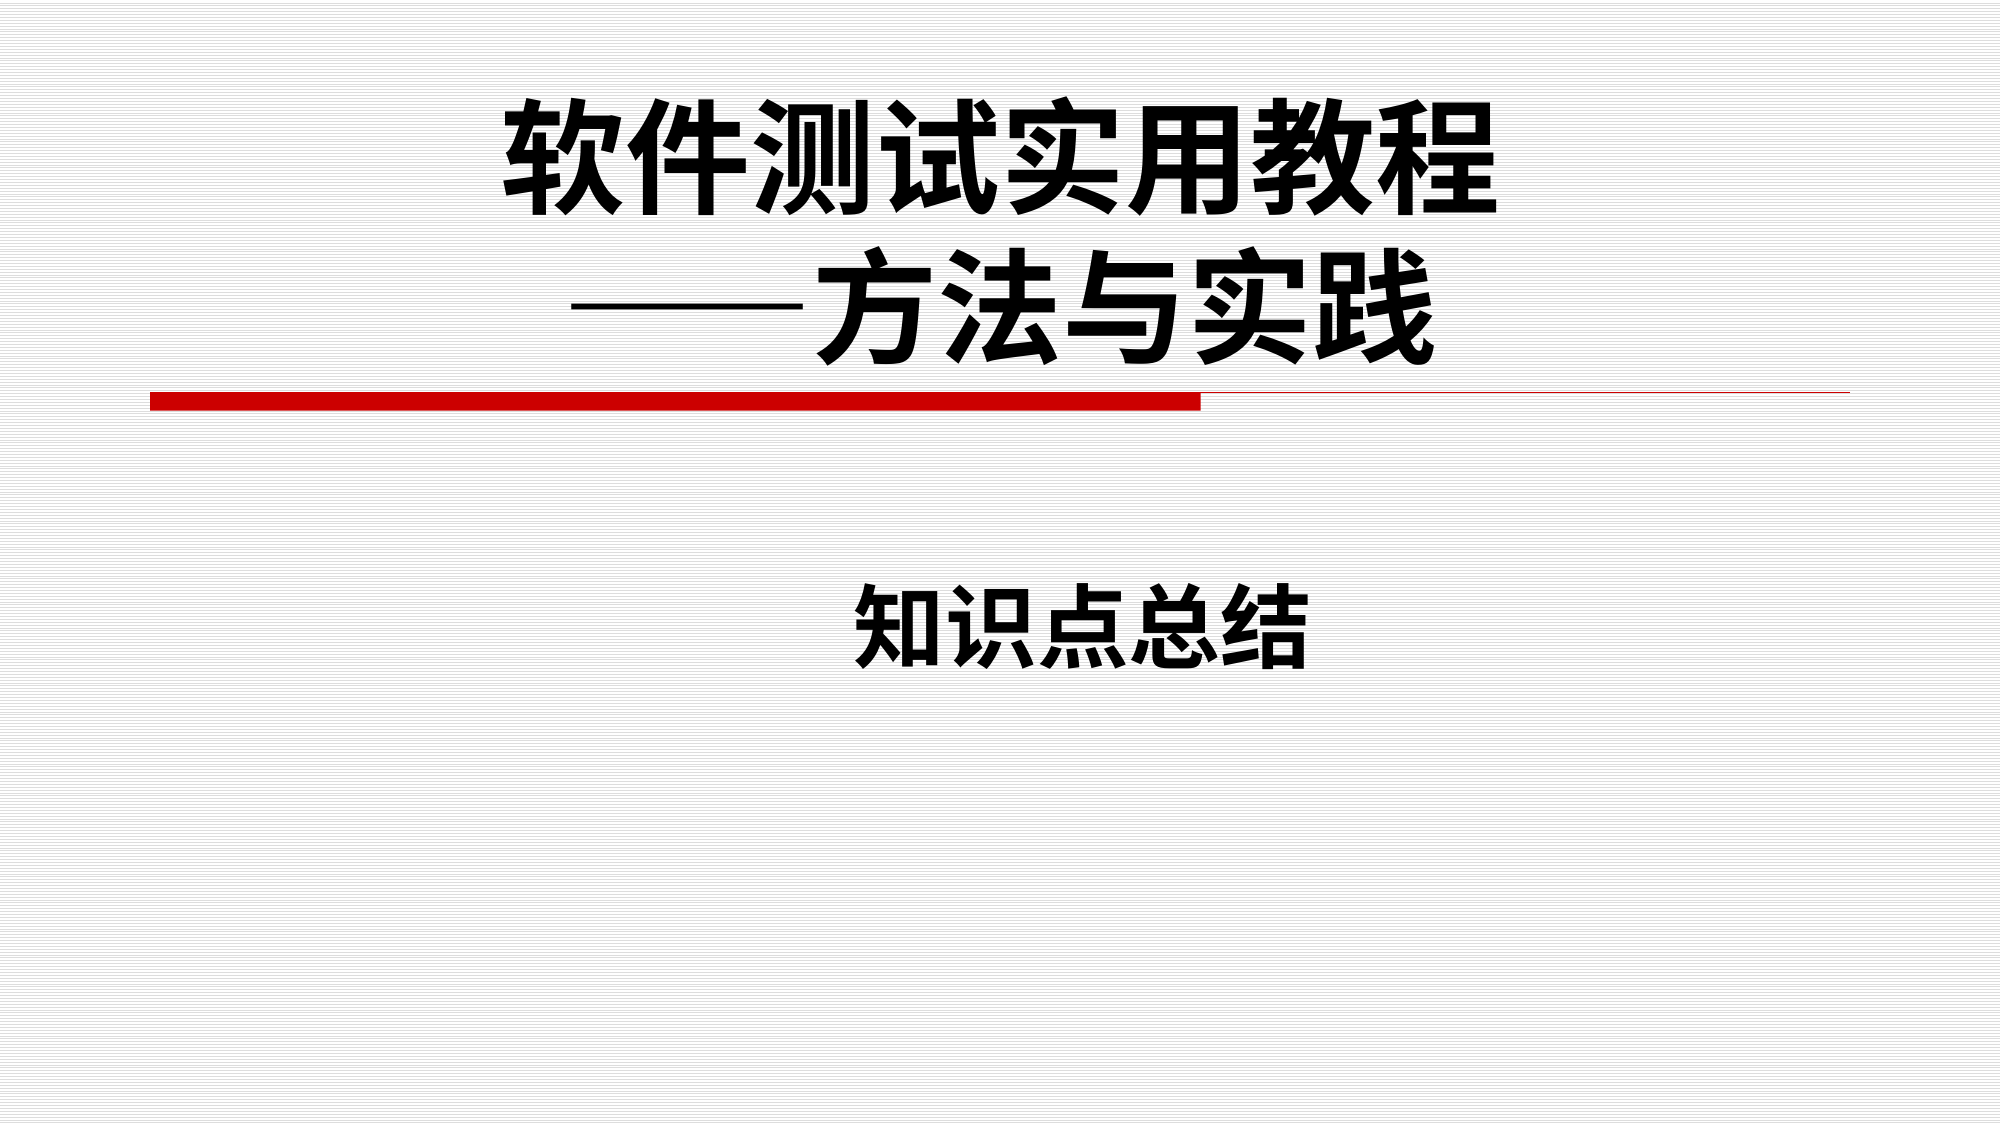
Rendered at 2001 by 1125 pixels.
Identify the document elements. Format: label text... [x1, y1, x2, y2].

subtitle 知识点总结 [316, 562, 1850, 825]
title 软件测试实用教程 ——方法与实践 [150, 162, 1850, 388]
